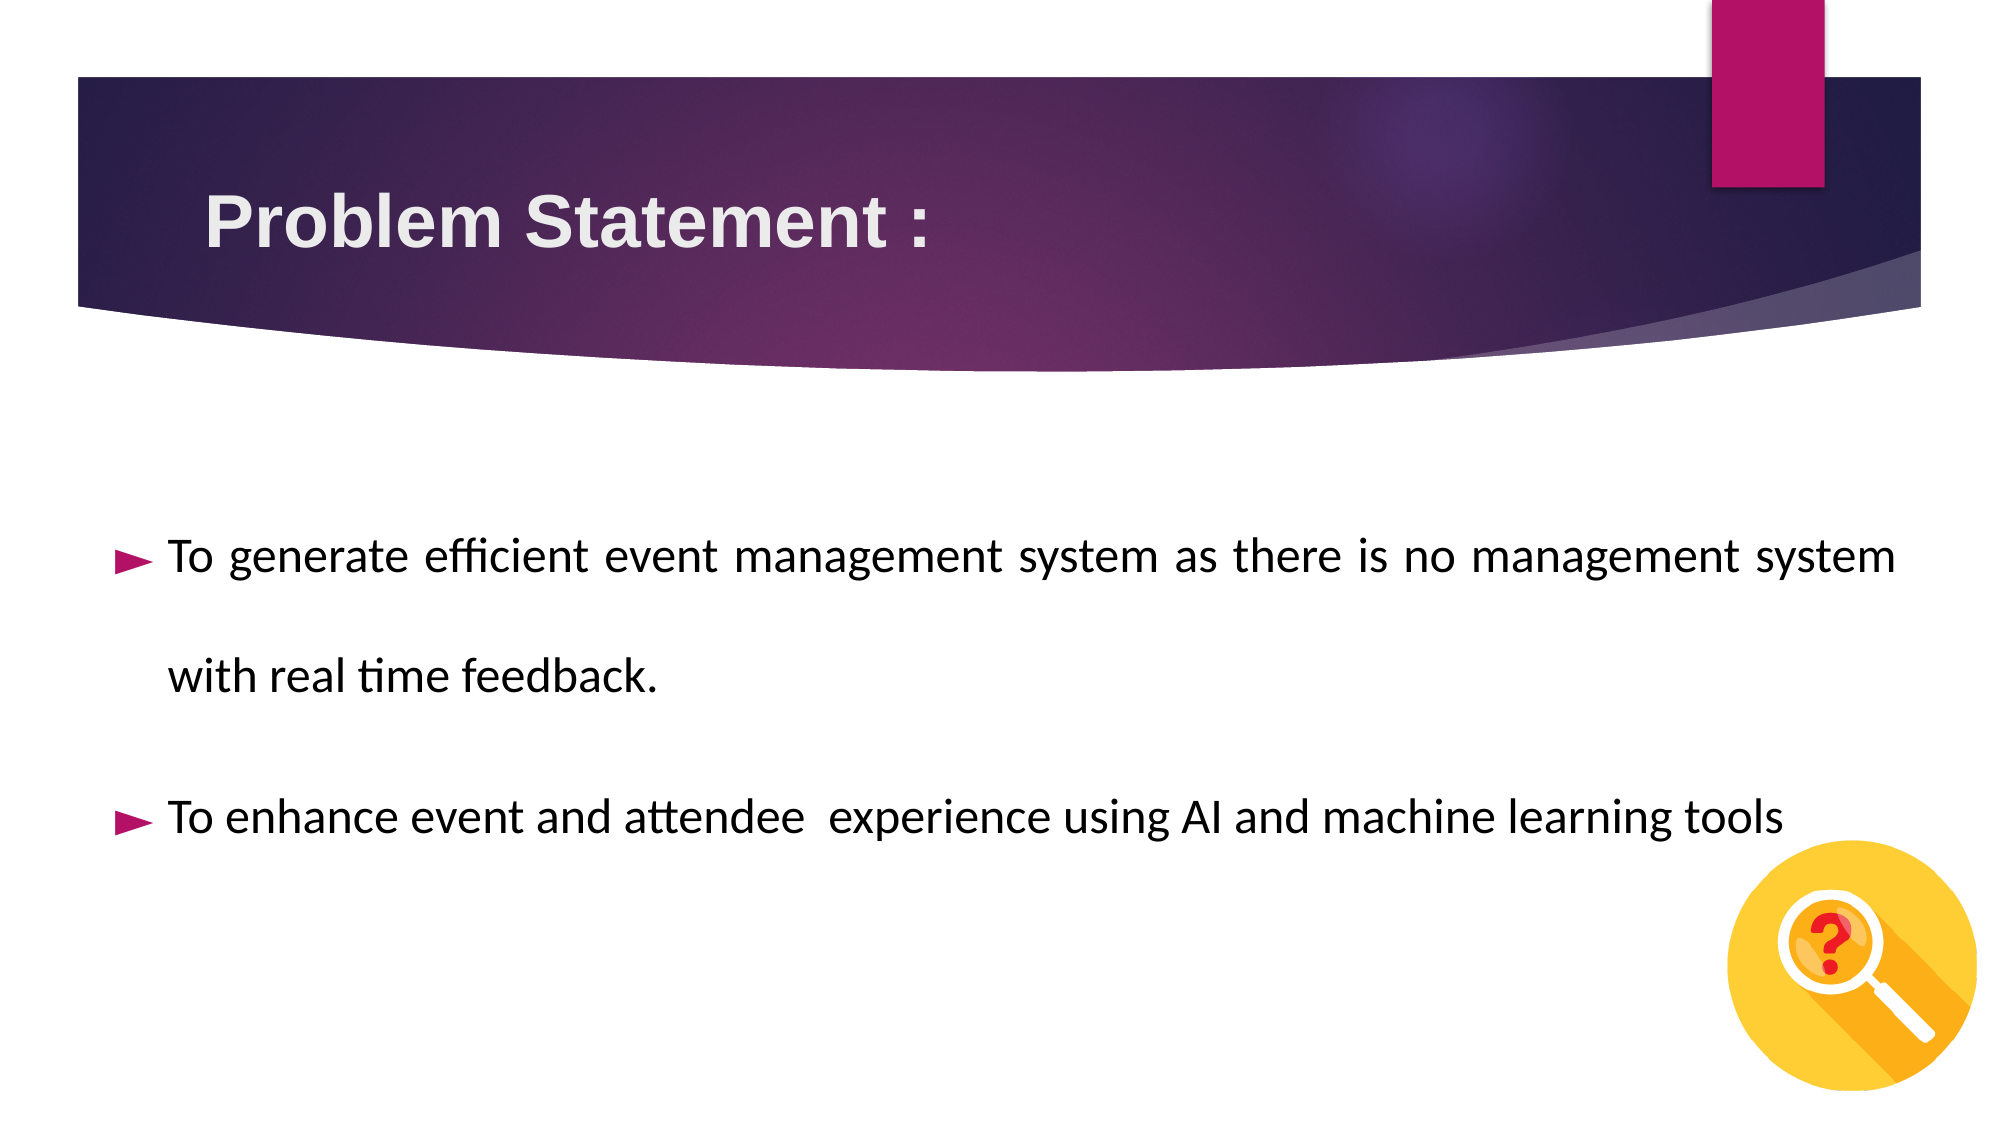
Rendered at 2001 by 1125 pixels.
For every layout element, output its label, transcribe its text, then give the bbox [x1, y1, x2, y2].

title Problem Statement : [189, 159, 1627, 276]
picture [79, 78, 1920, 371]
picture [1726, 840, 1978, 1091]
list To generate efficient event management system as there is no management system with real time feedback. To enhance event and attendee experience using AI and machine learning tools [77, 455, 1912, 966]
